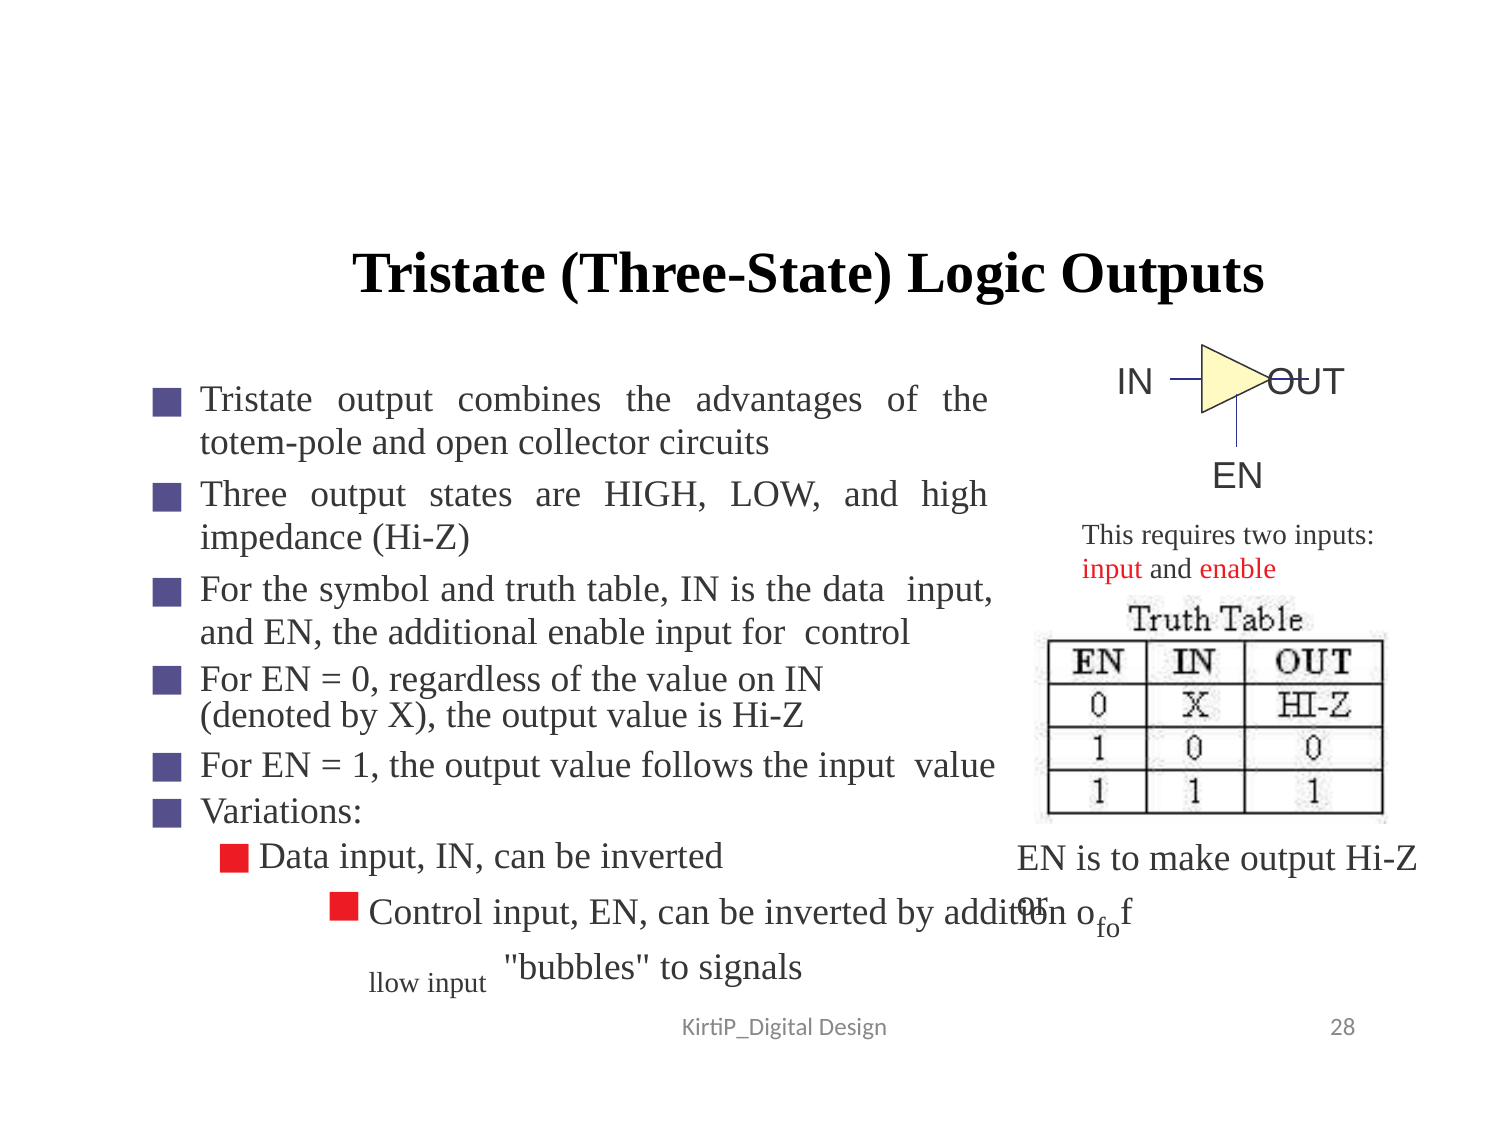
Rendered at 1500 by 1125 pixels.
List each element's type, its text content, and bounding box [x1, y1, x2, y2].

text_box EN is to make output Hi-Z or [1014, 830, 1420, 923]
text_box IN OUT EN This requires two inputs: input and enable [1080, 355, 1396, 585]
footer KirtiP_Digital Design [663, 991, 905, 1125]
title Tristate (Three-State) Logic Outputs [251, 172, 1365, 363]
text_box Tristate output combines the advantages of the totem-pole and open collector circuits Three output states are HIGH, LOW, and high impedance (Hi-Z) For the symbol and truth table, IN is the data input, and EN, the additional enable input for control For EN = 0, regardless of the value on IN (denoted by X), the output value is Hi-Z For EN = 1, the output value follows the input value Variations: Data input, IN, can be inverted [147, 366, 1015, 877]
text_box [1170, 344, 1310, 447]
text_box [1034, 595, 1389, 824]
text_box Control input, EN, can be inverted by addition ofof llow input "bubbles" to signals [318, 871, 1192, 991]
slide_number ‹#› [1315, 824, 1356, 830]
slide_number ‹#› [1315, 923, 1356, 1125]
